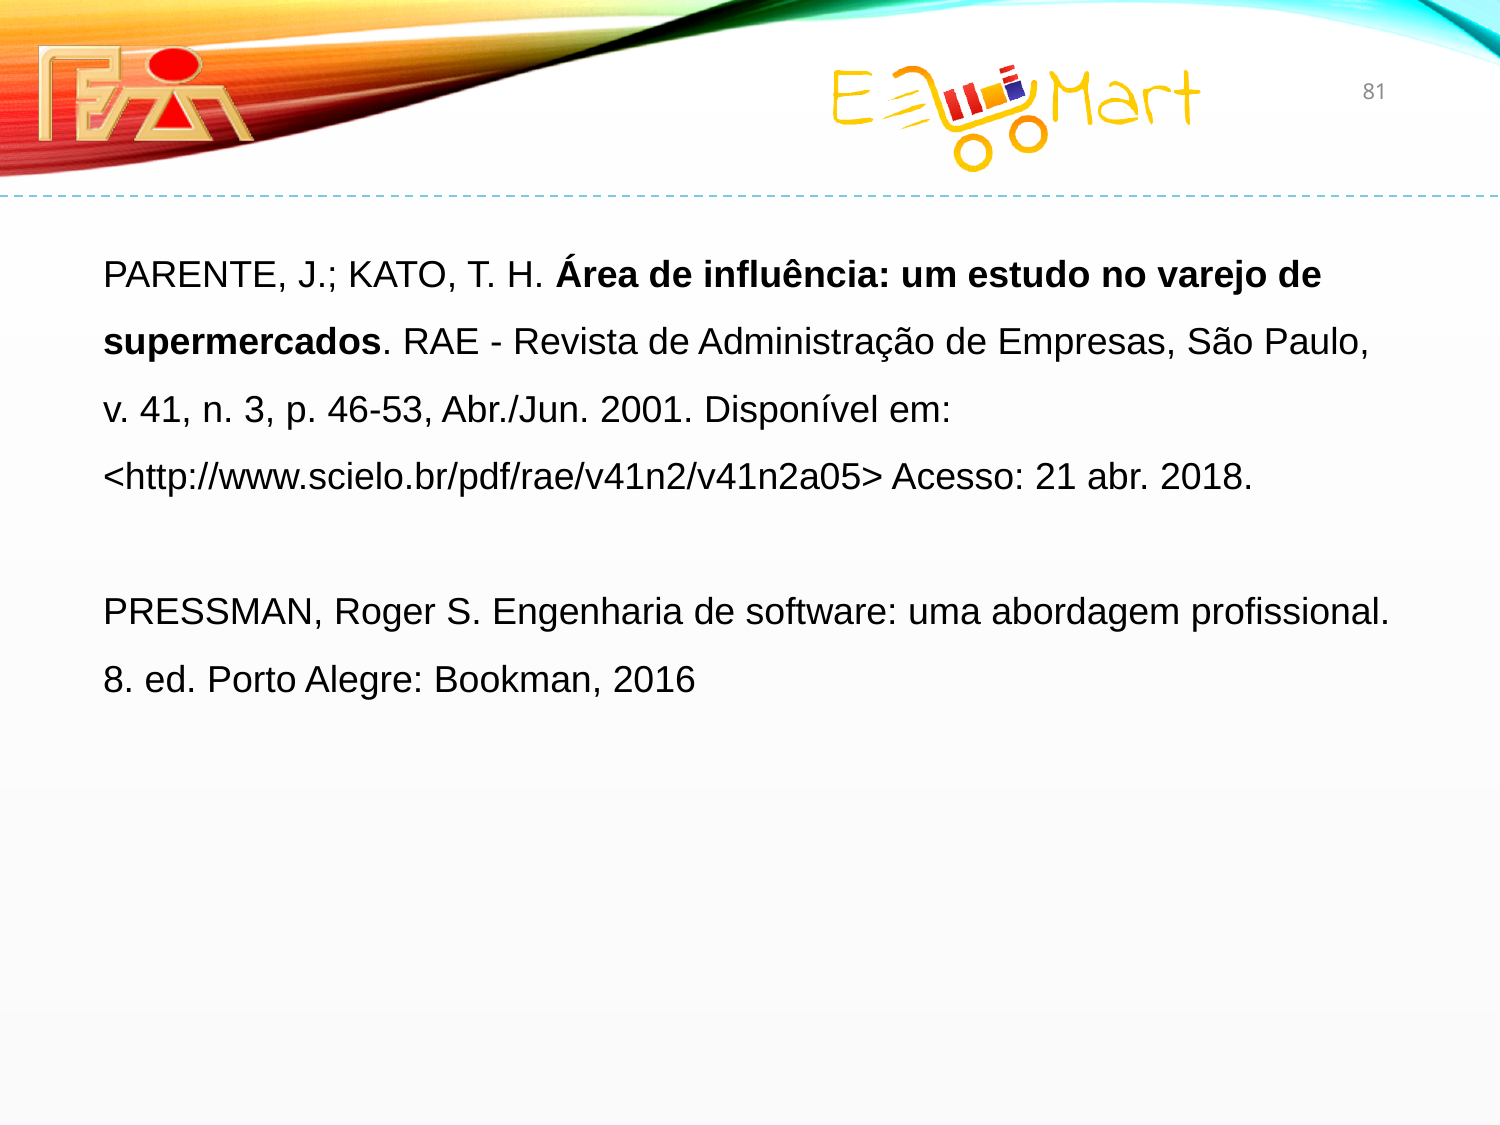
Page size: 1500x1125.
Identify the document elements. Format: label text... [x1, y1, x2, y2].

picture [0, 0, 1500, 287]
slide_number 81 [1248, 62, 1403, 123]
text_box PARENTE, J.; KATO, T. H. Área de influência: um estudo no varejo de supermercados. RAE - Revista de Administração de Empresas, São Paulo, v. 41, n. 3, p. 46-53, Abr./Jun. 2001. Disponível em: <http://www.scielo.br/pdf/rae/v41n2/v41n2a05> Acesso: 21 abr. 2018. PRESSMAN, Roger S. Engenharia de software: uma abordagem profissional. 8. ed. Porto Alegre: Bookman, 2016 [88, 219, 1412, 775]
